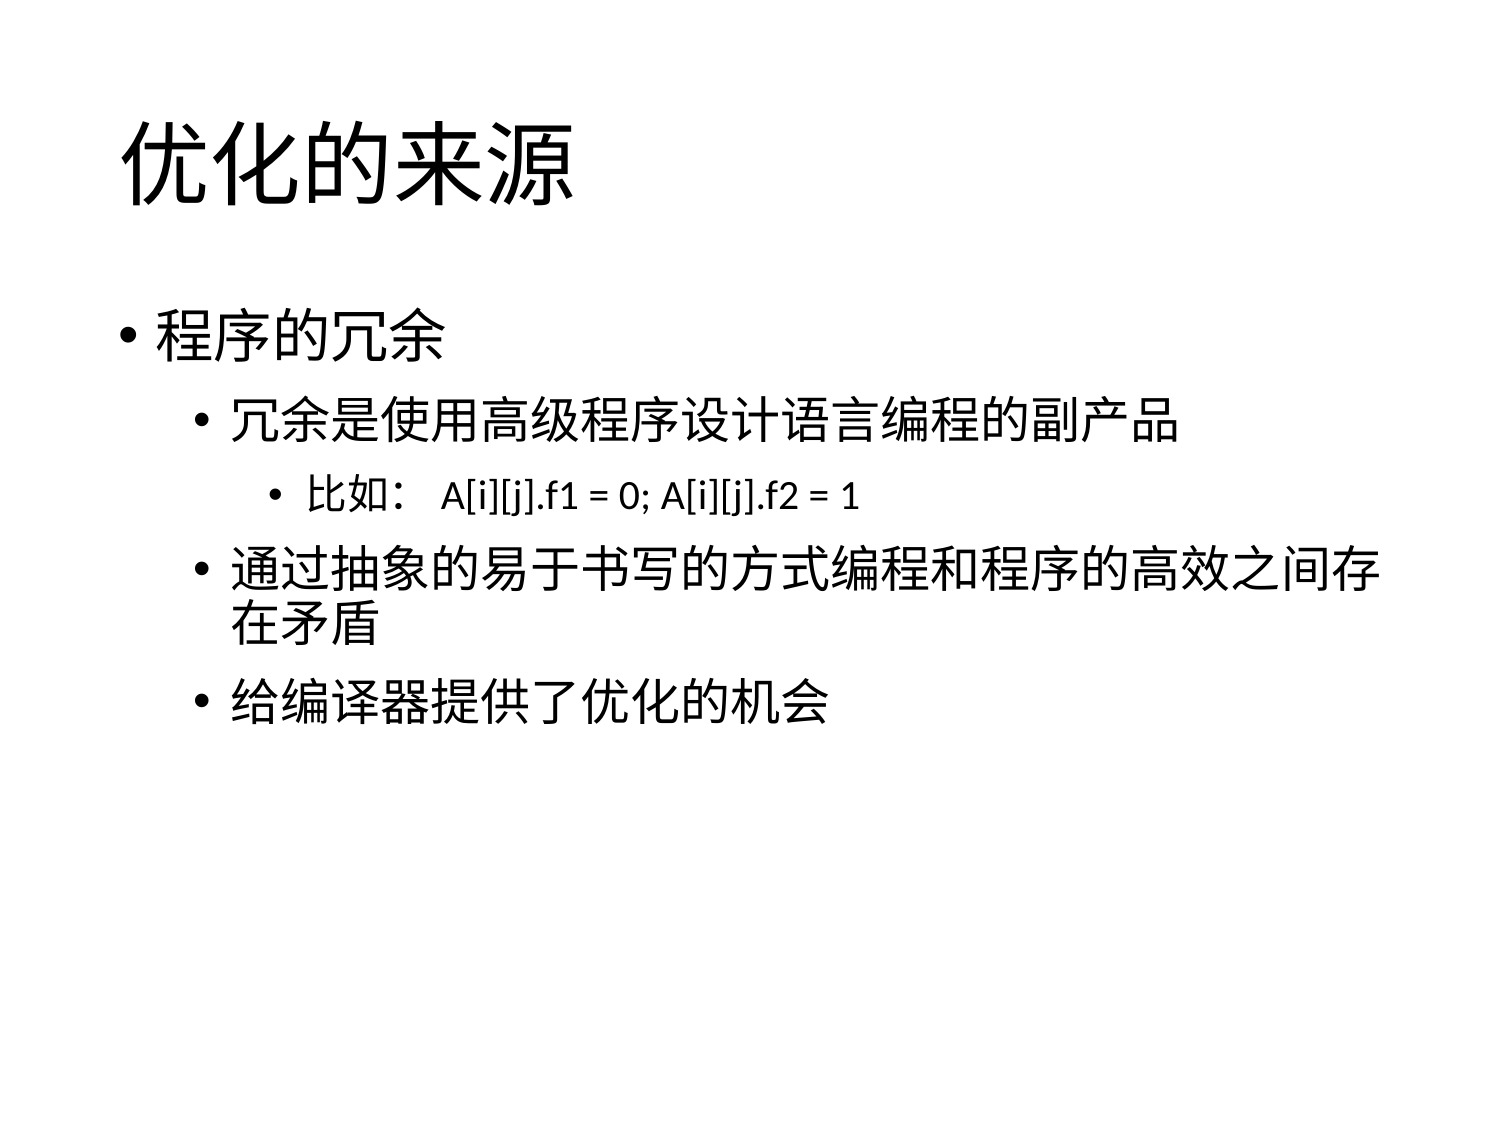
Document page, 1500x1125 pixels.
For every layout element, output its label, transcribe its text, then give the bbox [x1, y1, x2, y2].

title 优化的来源 [103, 59, 1397, 278]
list 程序的冗余 冗余是使用高级程序设计语言编程的副产品 比如：A[i][j].f1 = 0; A[i][j].f2 = 1 通过抽象的易于书写的方式编程和程序的高效之间存在矛盾 给编译器提供了优化的机会 [103, 299, 1397, 1014]
